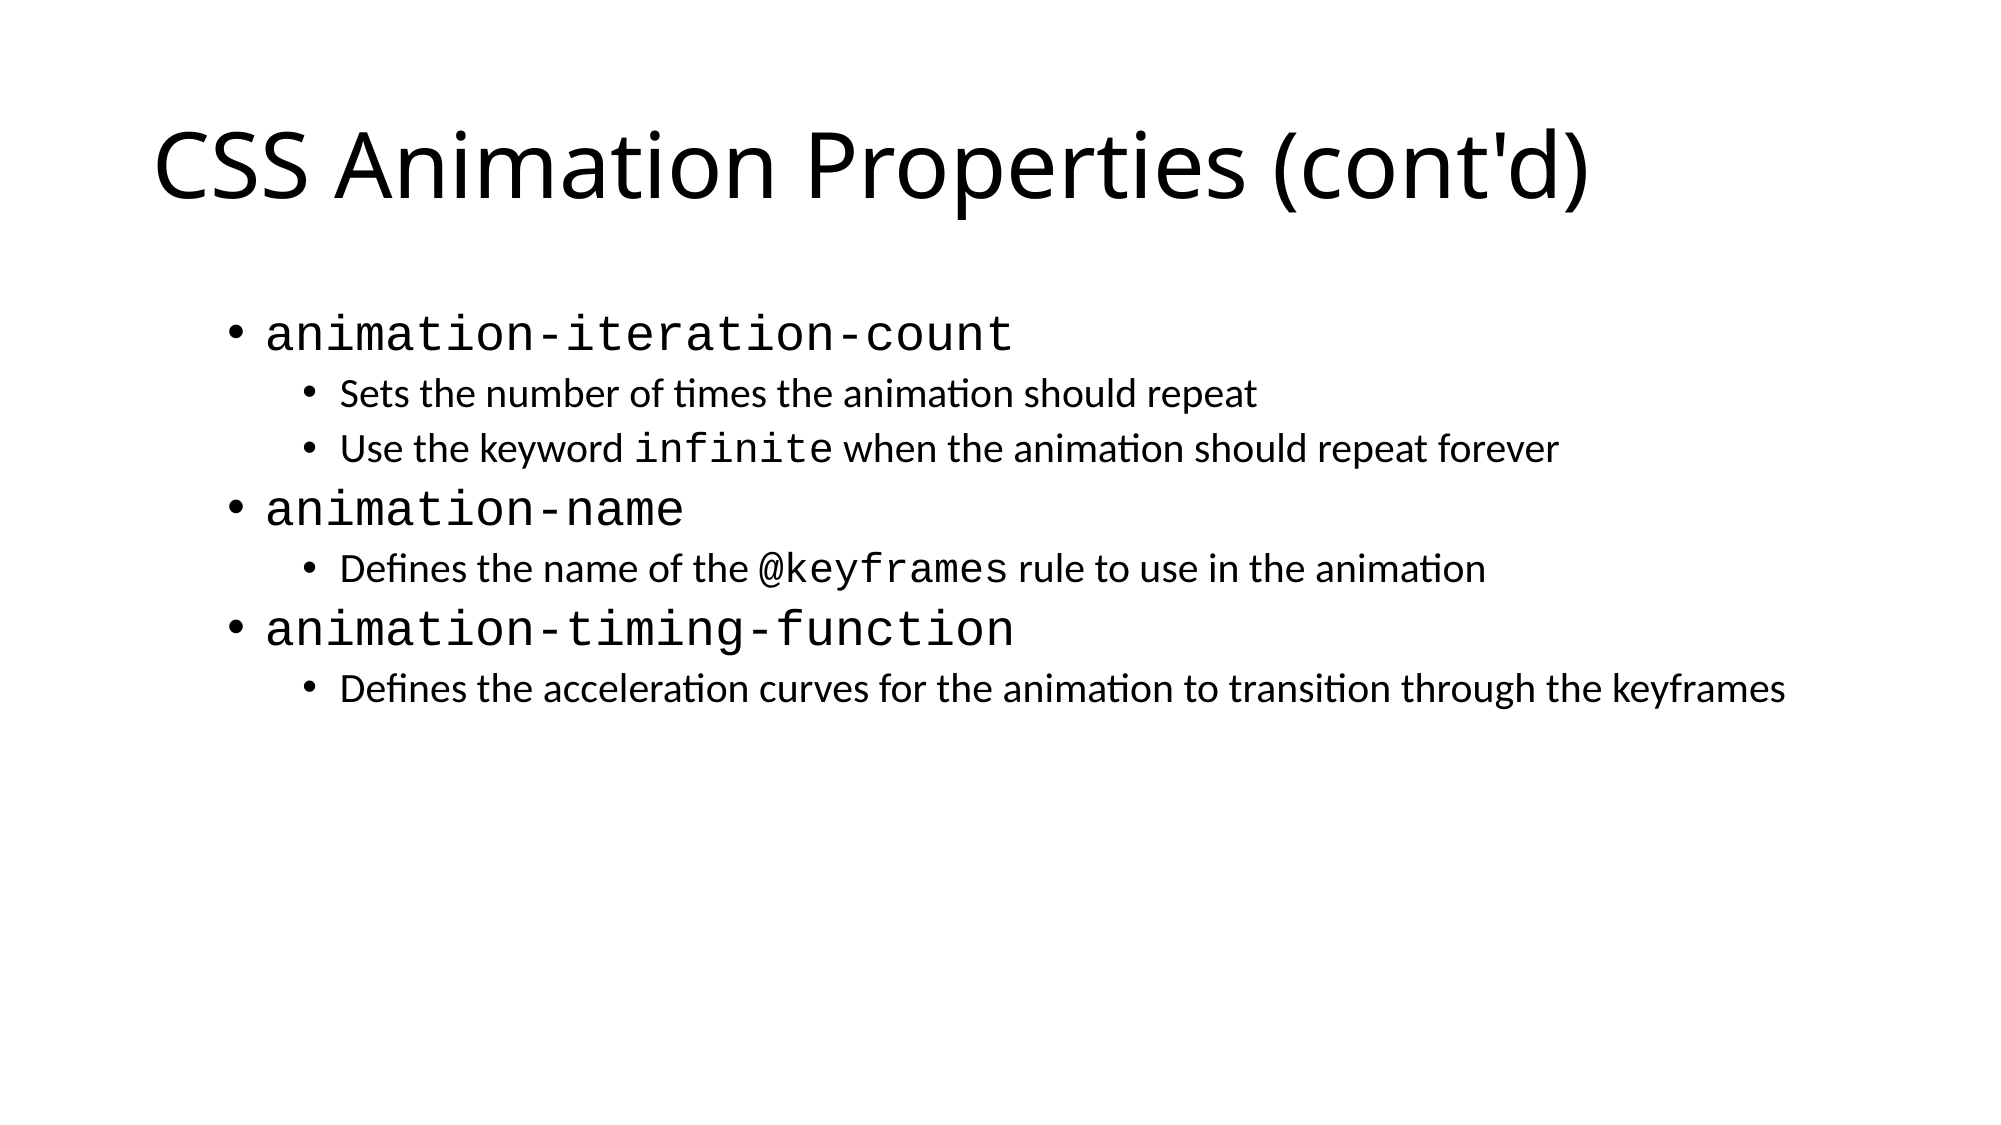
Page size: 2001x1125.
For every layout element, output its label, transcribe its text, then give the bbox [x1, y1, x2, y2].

title CSS Animation Properties (cont'd) [137, 59, 1863, 278]
list animation-iteration-count Sets the number of times the animation should repeat Use the keyword infinite when the animation should repeat forever animation-name Defines the name of the @keyframes rule to use in the animation animation-timing-function Defines the acceleration curves for the animation to transition through the keyframes [137, 299, 1863, 1014]
